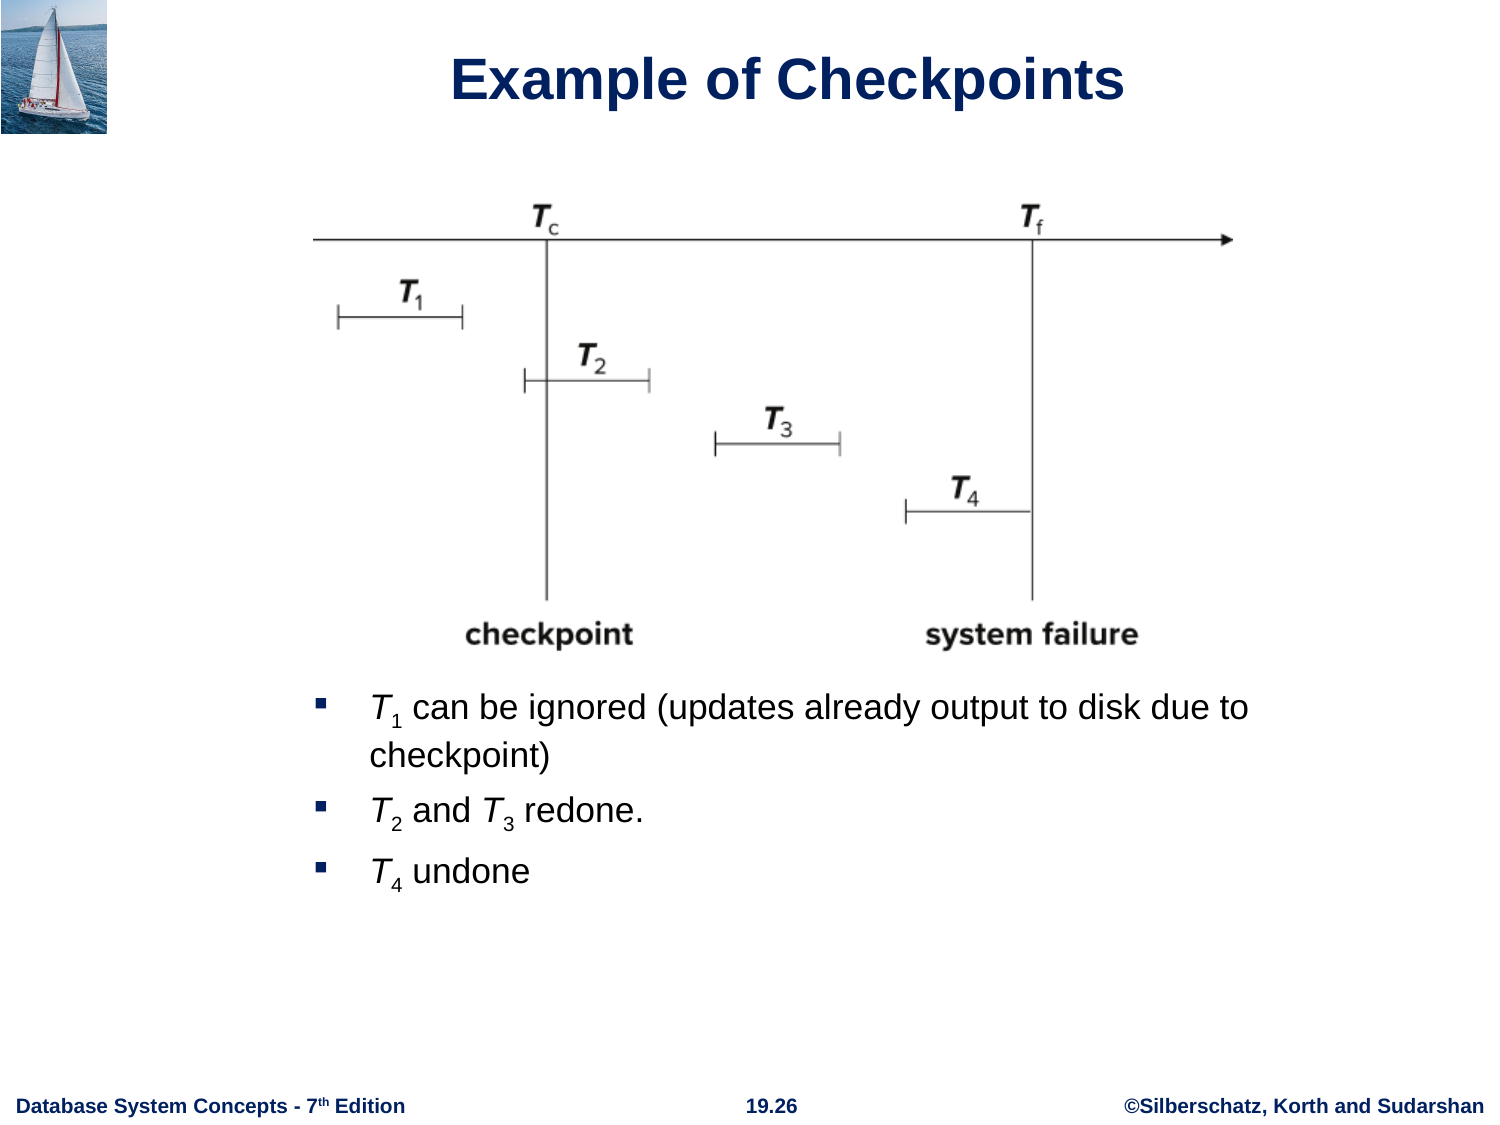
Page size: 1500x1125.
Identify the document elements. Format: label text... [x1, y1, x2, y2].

list T1 can be ignored (updates already output to disk due to checkpoint) T2 and T3 redone. T4 undone T1 can be ignored (updates already output to disk due to checkpoint) T2 and T3 redone. T4 undone [297, 621, 1454, 973]
picture [1, 0, 107, 134]
title Example of Checkpoints [125, 18, 1452, 120]
picture [313, 198, 1234, 658]
